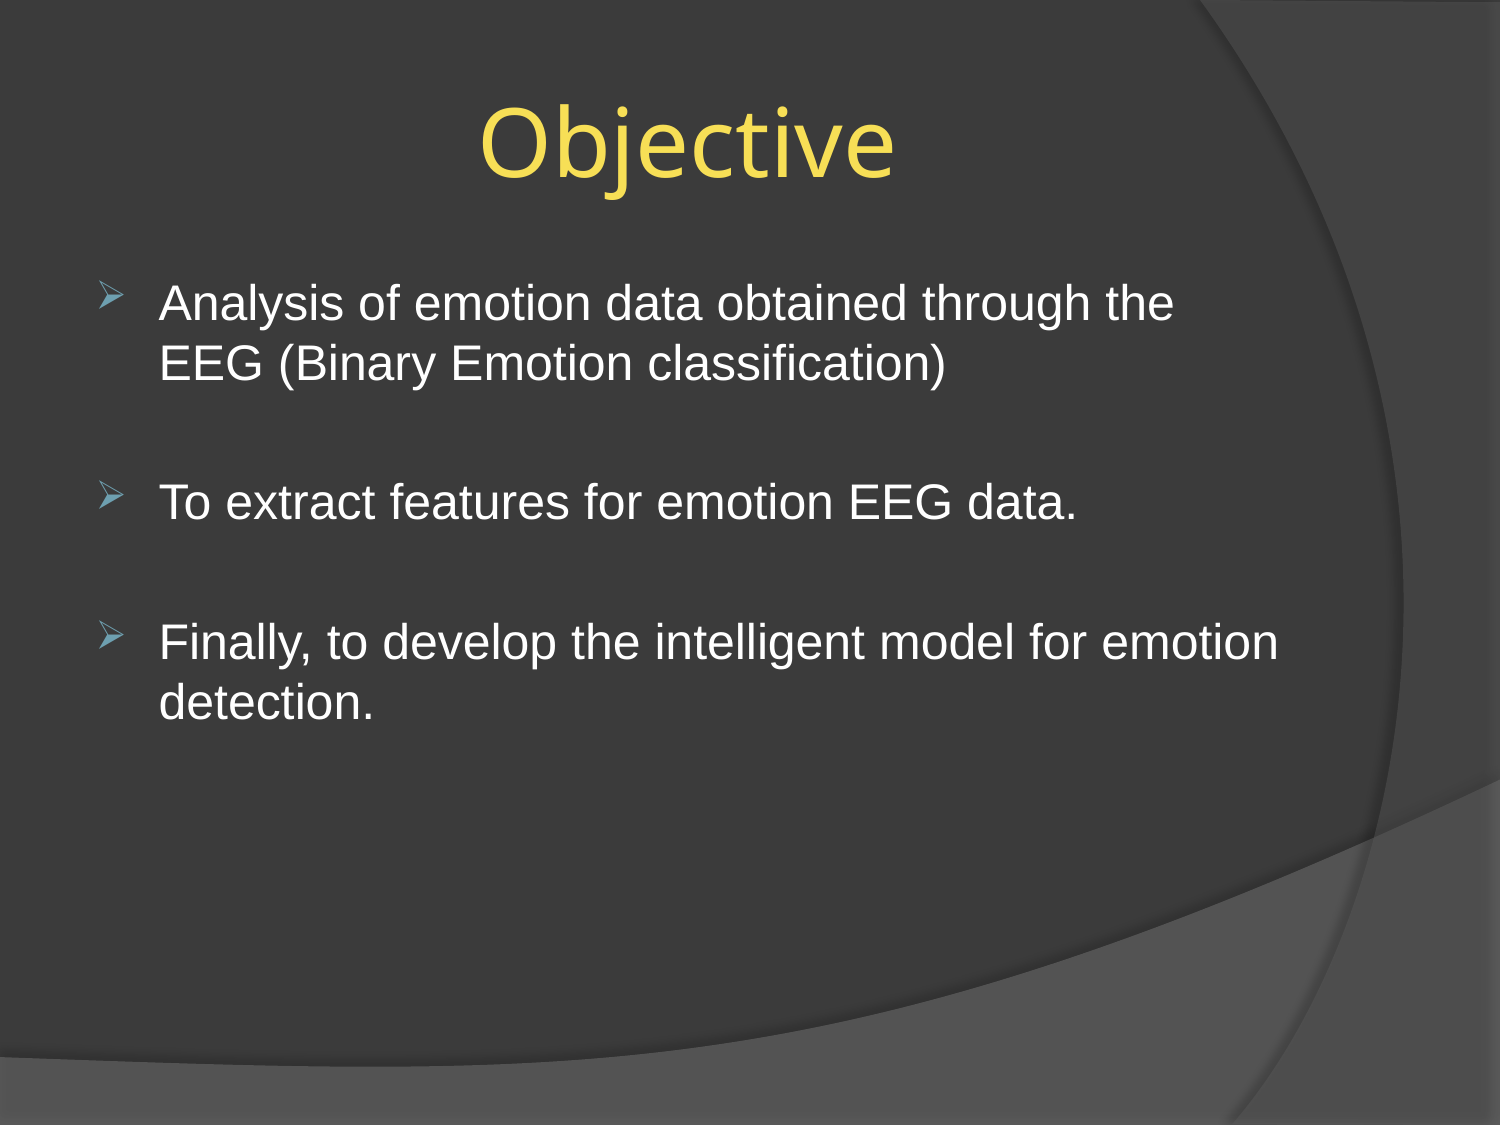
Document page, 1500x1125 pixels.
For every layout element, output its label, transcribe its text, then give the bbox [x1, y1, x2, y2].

list Analysis of emotion data obtained through the EEG (Binary Emotion classification) To extract features for emotion EEG data. Finally, to develop the intelligent model for emotion detection. [75, 262, 1300, 1005]
title Objective [75, 45, 1300, 233]
